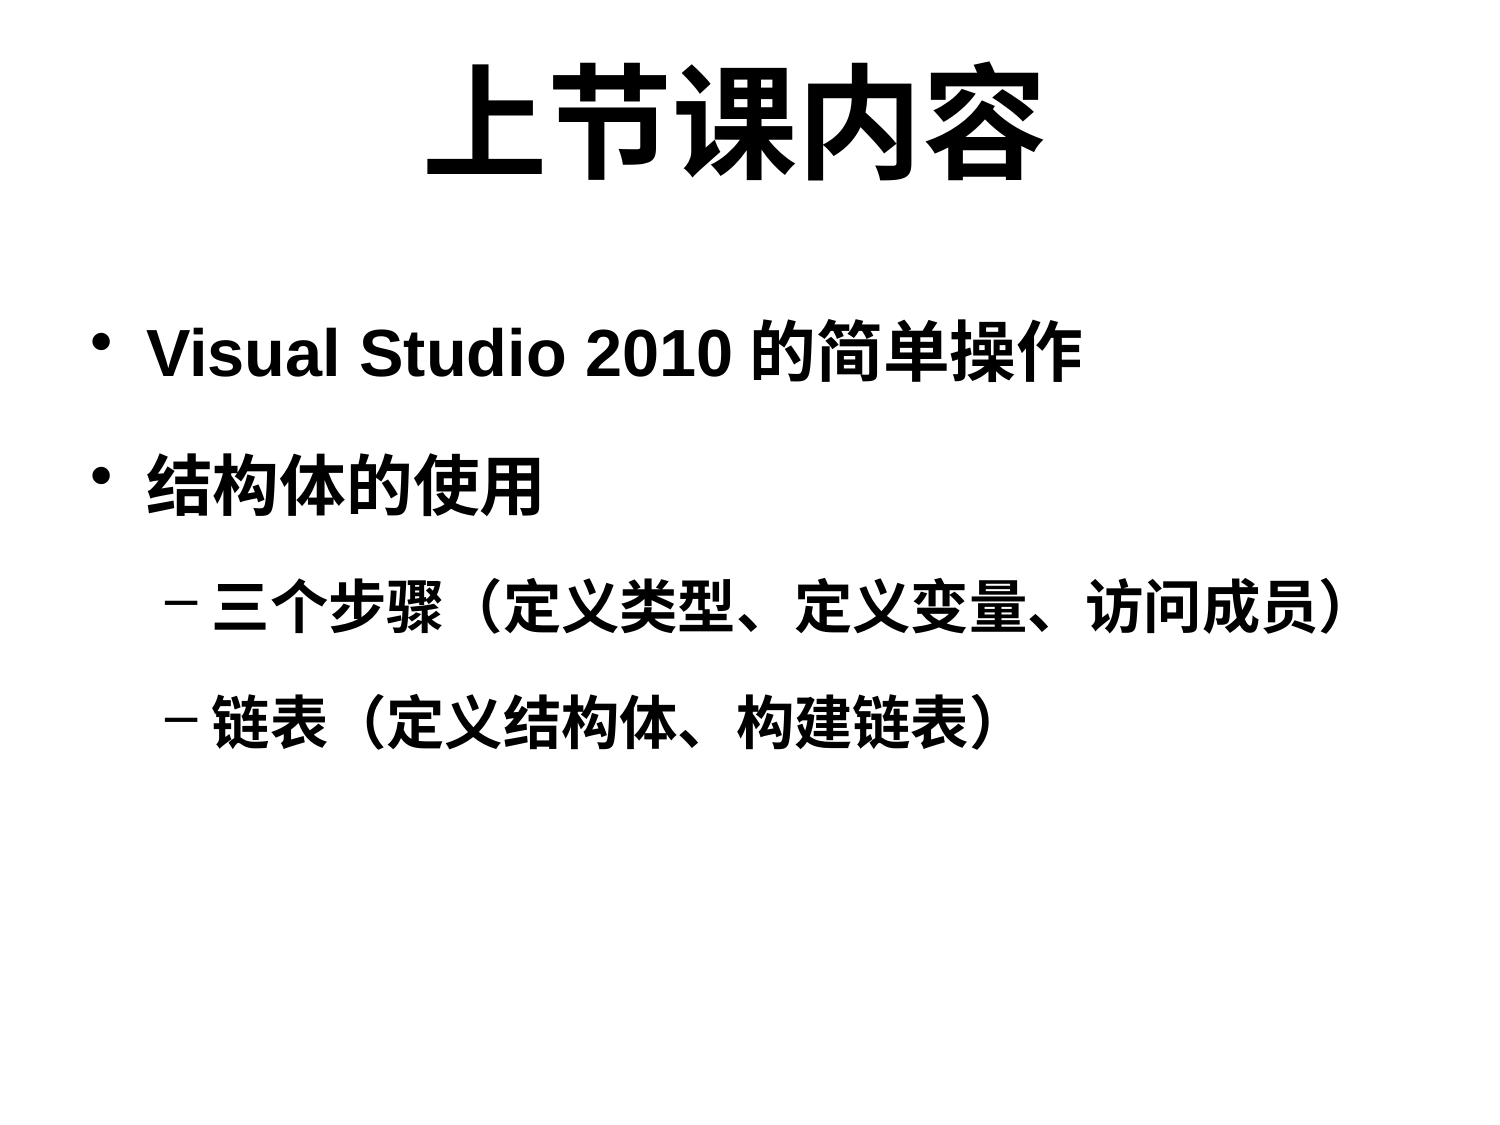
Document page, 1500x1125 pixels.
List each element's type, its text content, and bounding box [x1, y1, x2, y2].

text_box 上节课内容 [389, 37, 1081, 203]
list Visual Studio 2010的简单操作 结构体的使用 三个步骤（定义类型、定义变量、访问成员） 链表（定义结构体、构建链表） [75, 262, 1425, 823]
